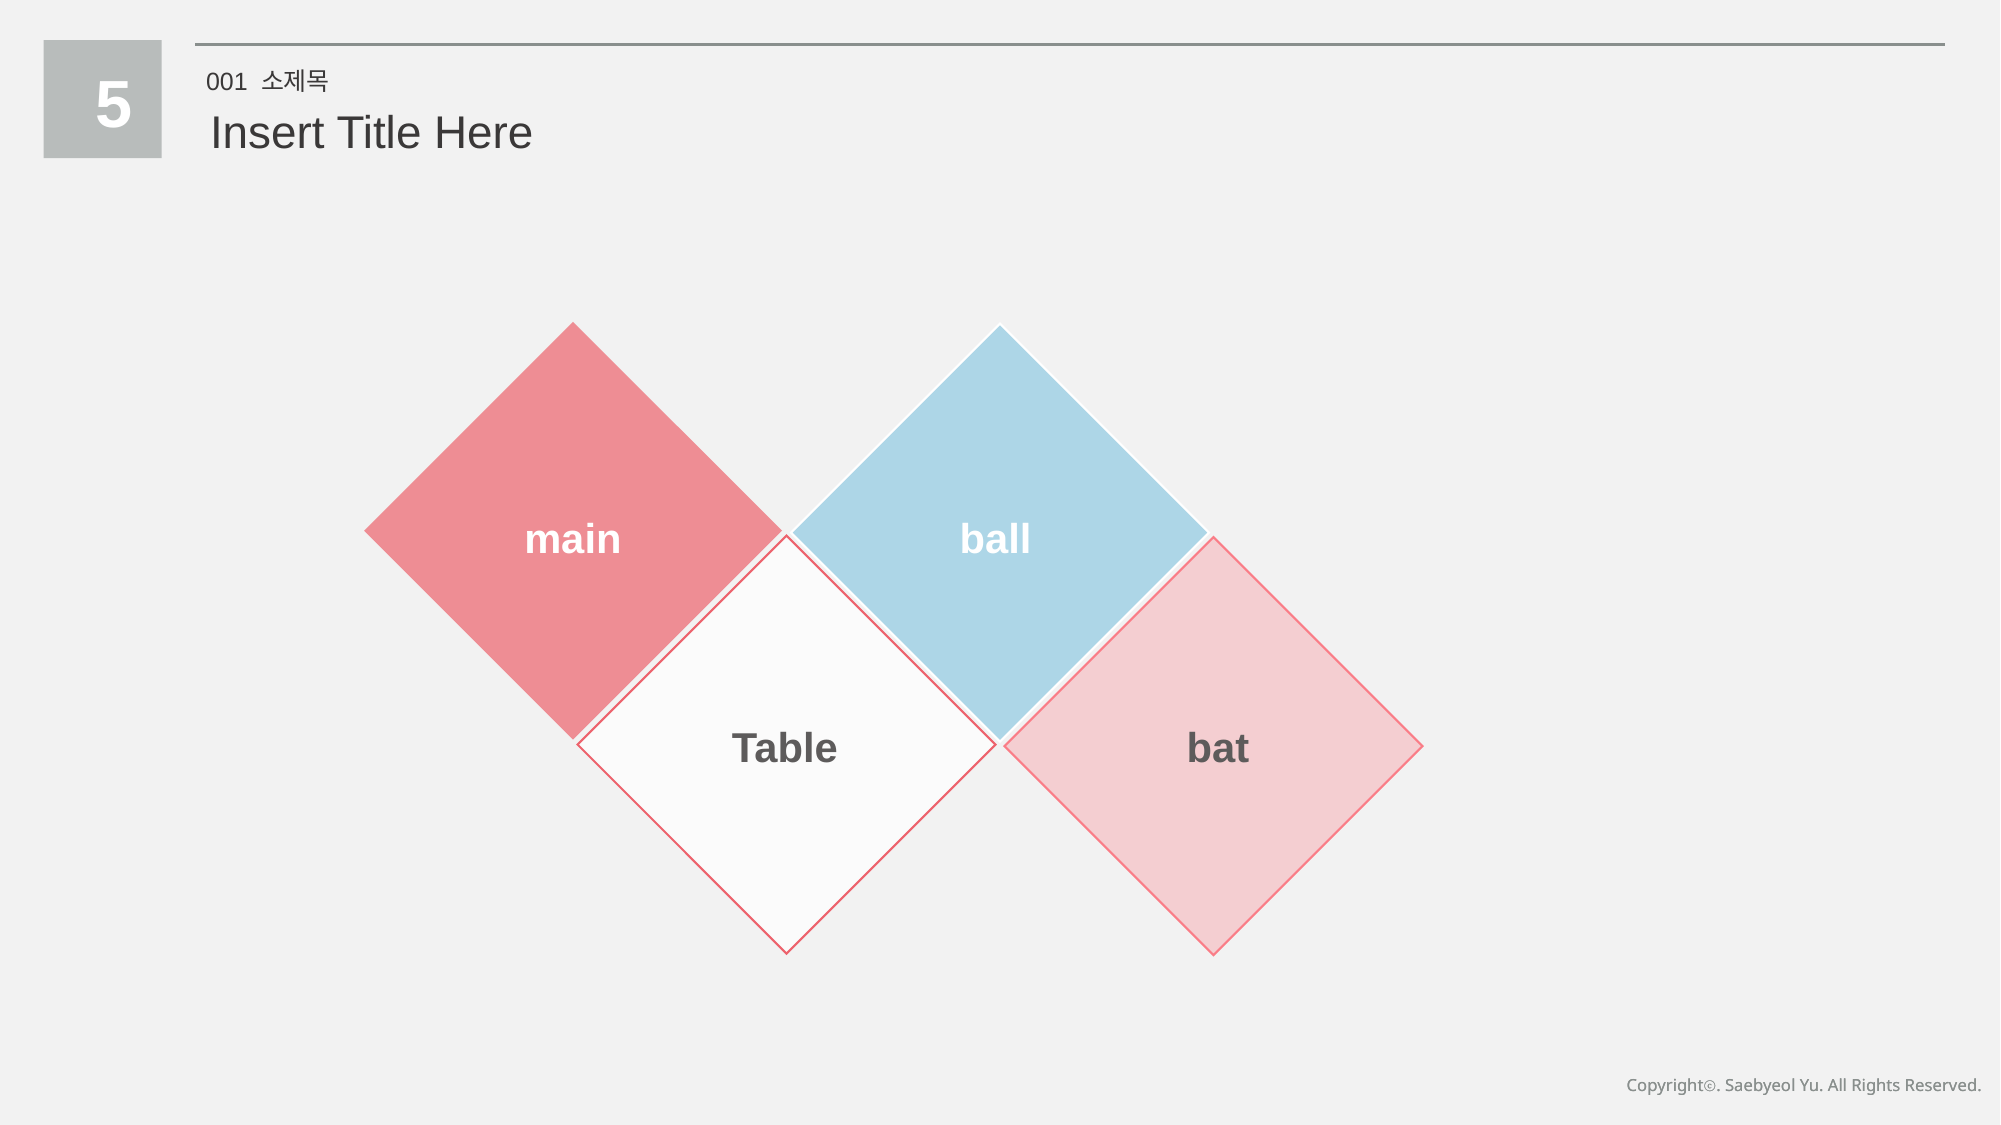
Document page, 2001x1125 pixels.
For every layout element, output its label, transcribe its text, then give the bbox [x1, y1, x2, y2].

text_box [42, 39, 163, 159]
text_box [1003, 535, 1424, 957]
text_box 5 [80, 52, 123, 148]
text_box [576, 534, 997, 956]
text_box ball [944, 504, 1047, 570]
text_box Table [716, 713, 853, 779]
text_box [194, 57, 550, 167]
text_box Copyrightⓒ. Saebyeol Yu. All Rights Reserved. [1611, 1067, 1998, 1102]
text_box bat [1171, 713, 1265, 779]
text_box [789, 322, 1211, 744]
text_box main [509, 504, 637, 570]
text_box [362, 320, 784, 742]
